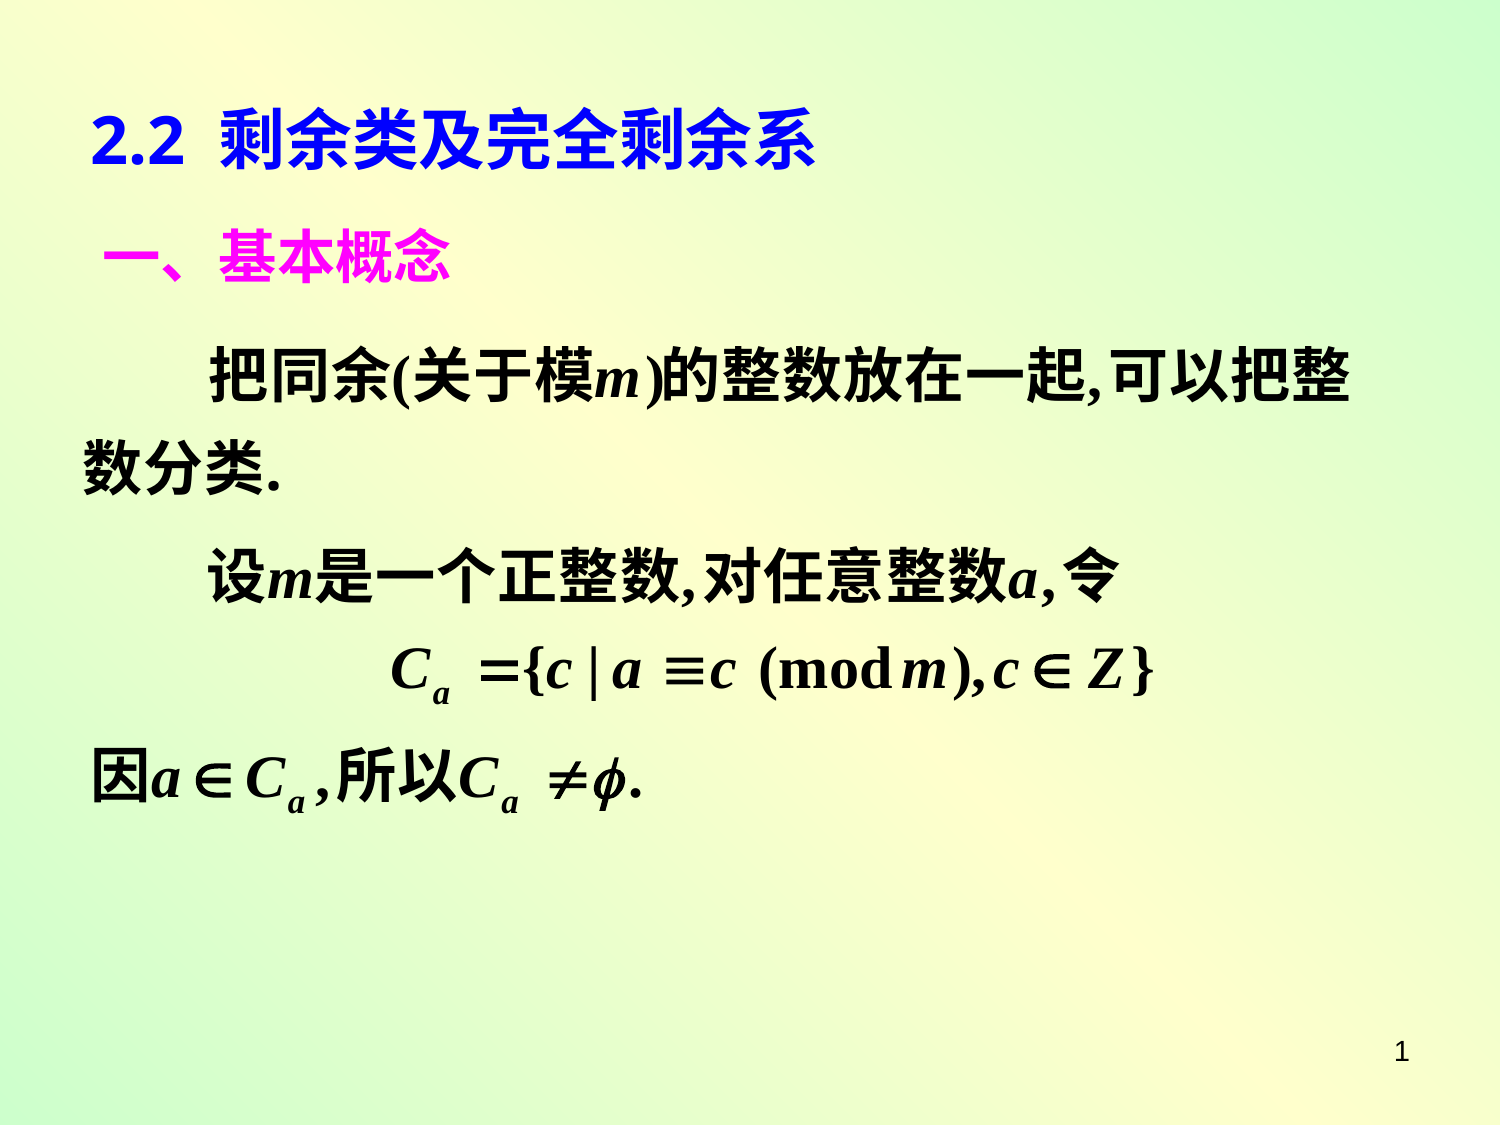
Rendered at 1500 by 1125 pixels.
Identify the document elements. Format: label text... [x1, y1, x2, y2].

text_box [199, 537, 1163, 718]
slide_number 1 [1074, 1024, 1425, 1103]
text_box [87, 737, 650, 828]
title 2.2 剩余类及完全剩余系 [75, 62, 1350, 213]
subtitle 一、基本概念 [87, 212, 1138, 313]
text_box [74, 337, 1363, 508]
